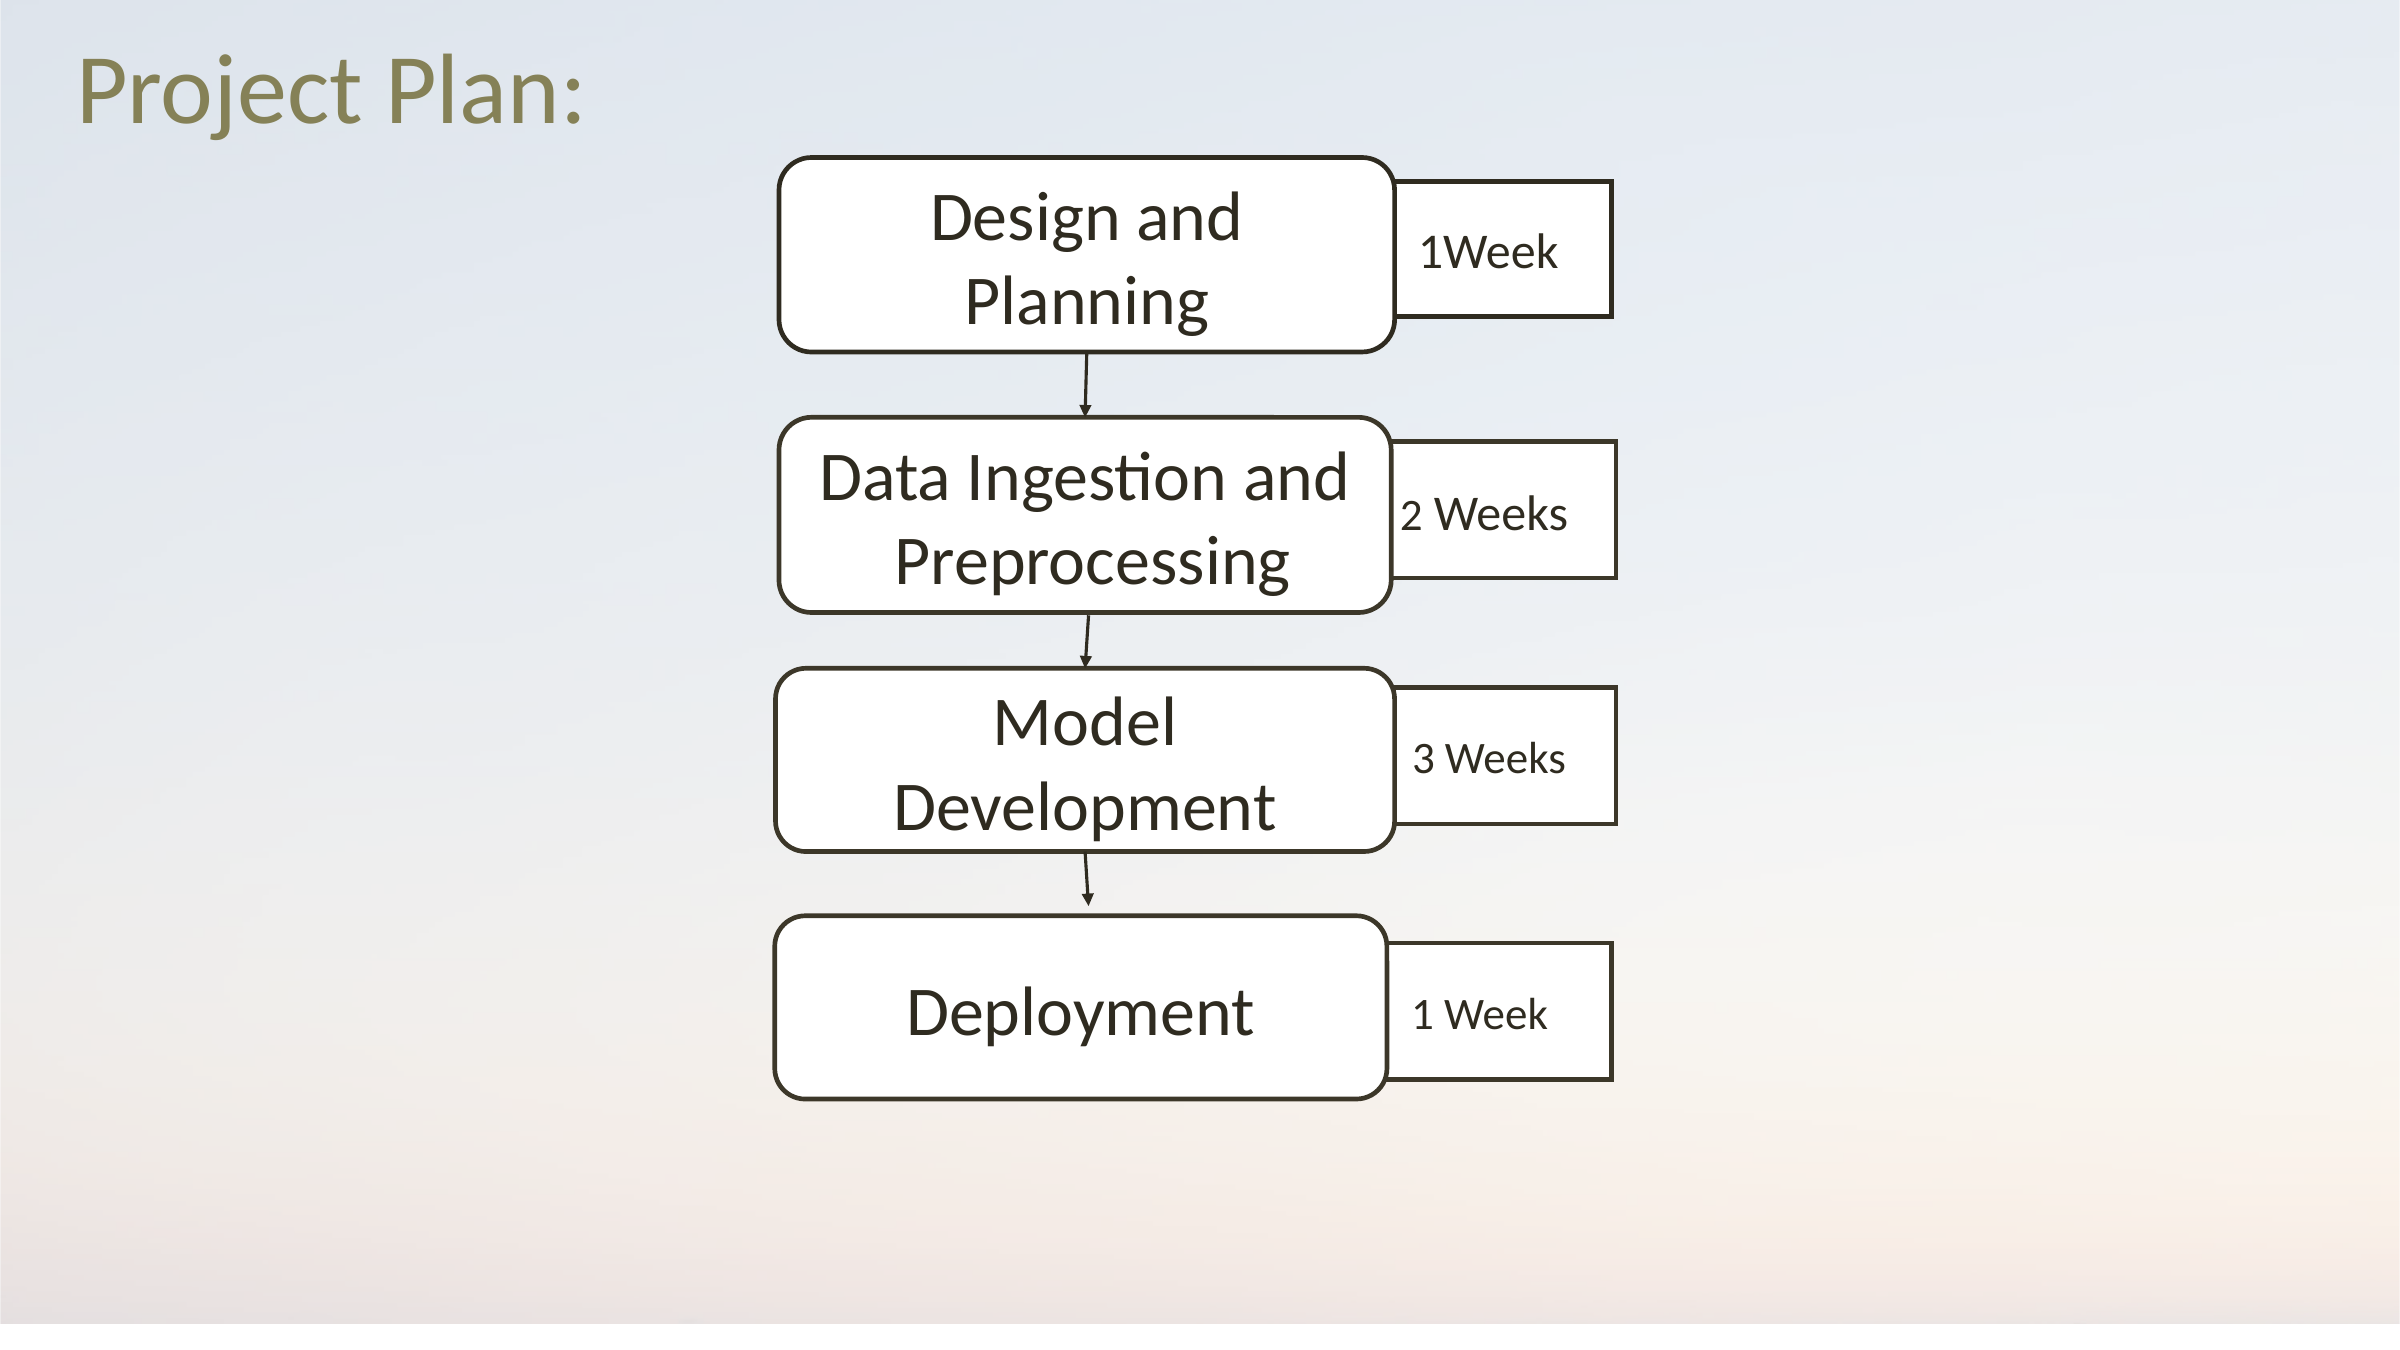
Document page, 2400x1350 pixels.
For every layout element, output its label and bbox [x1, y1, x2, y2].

text_box [0, 0, 2400, 1329]
text_box [774, 157, 1616, 1100]
